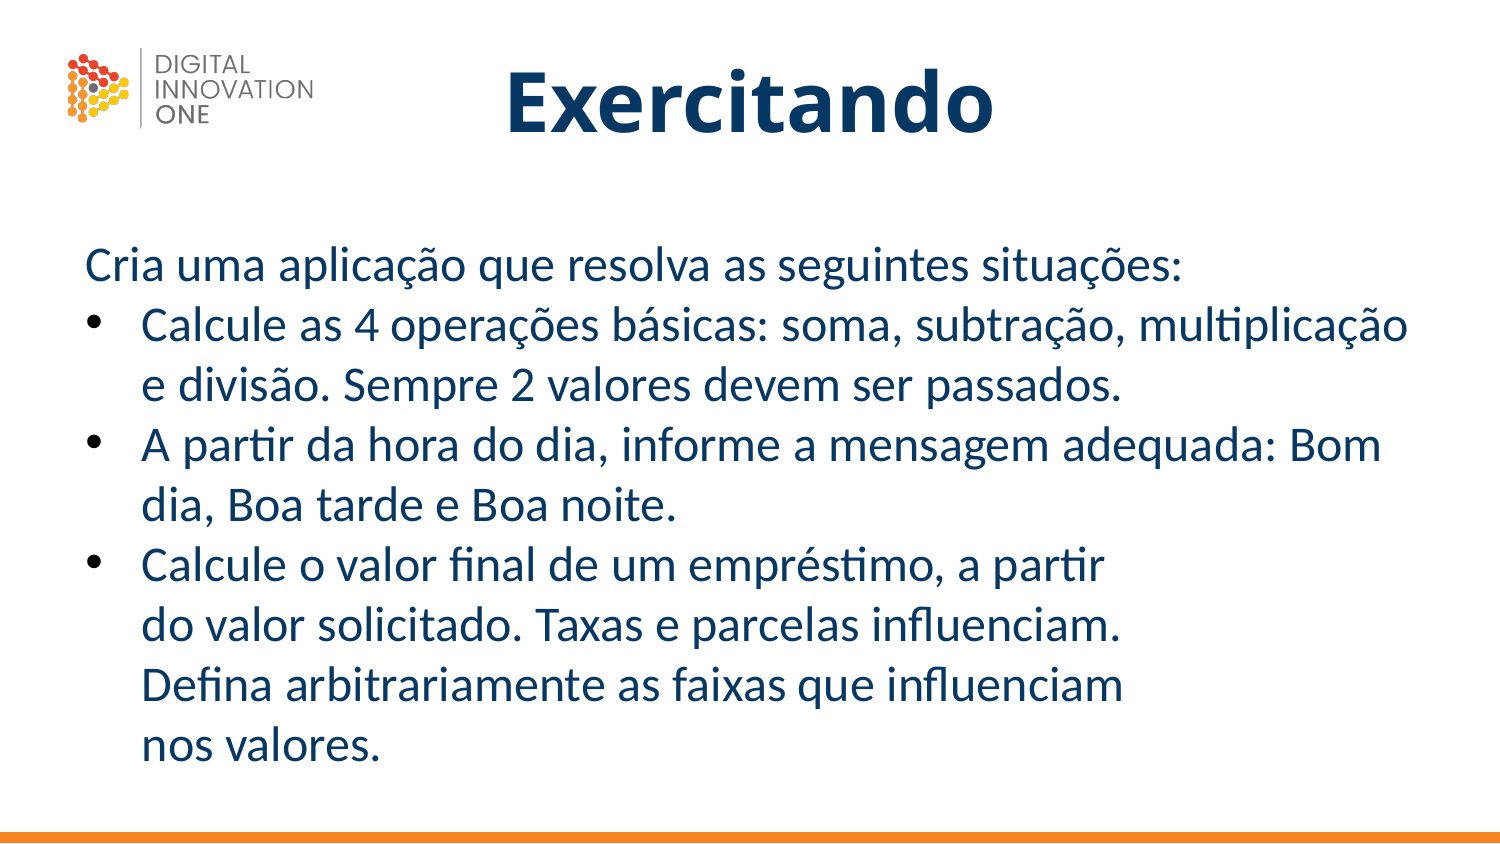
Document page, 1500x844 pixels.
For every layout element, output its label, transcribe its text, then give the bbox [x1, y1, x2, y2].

subtitle Exercitando [51, 50, 1449, 148]
picture [50, 39, 331, 138]
text_box [0, 832, 1500, 843]
text_box Cria uma aplicação que resolva as seguintes situações: Calcule as 4 operações básicas: soma, subtração, multiplicação e divisão. Sempre 2 valores devem ser passados. A partir da hora do dia, informe a mensagem adequada: Bom dia, Boa tarde e Boa noite. Calcule o valor final de um empréstimo, a partir do valor solicitado. Taxas e parcelas influenciam. Defina arbitrariamente as faixas que influenciam nos valores. [58, 216, 1449, 717]
